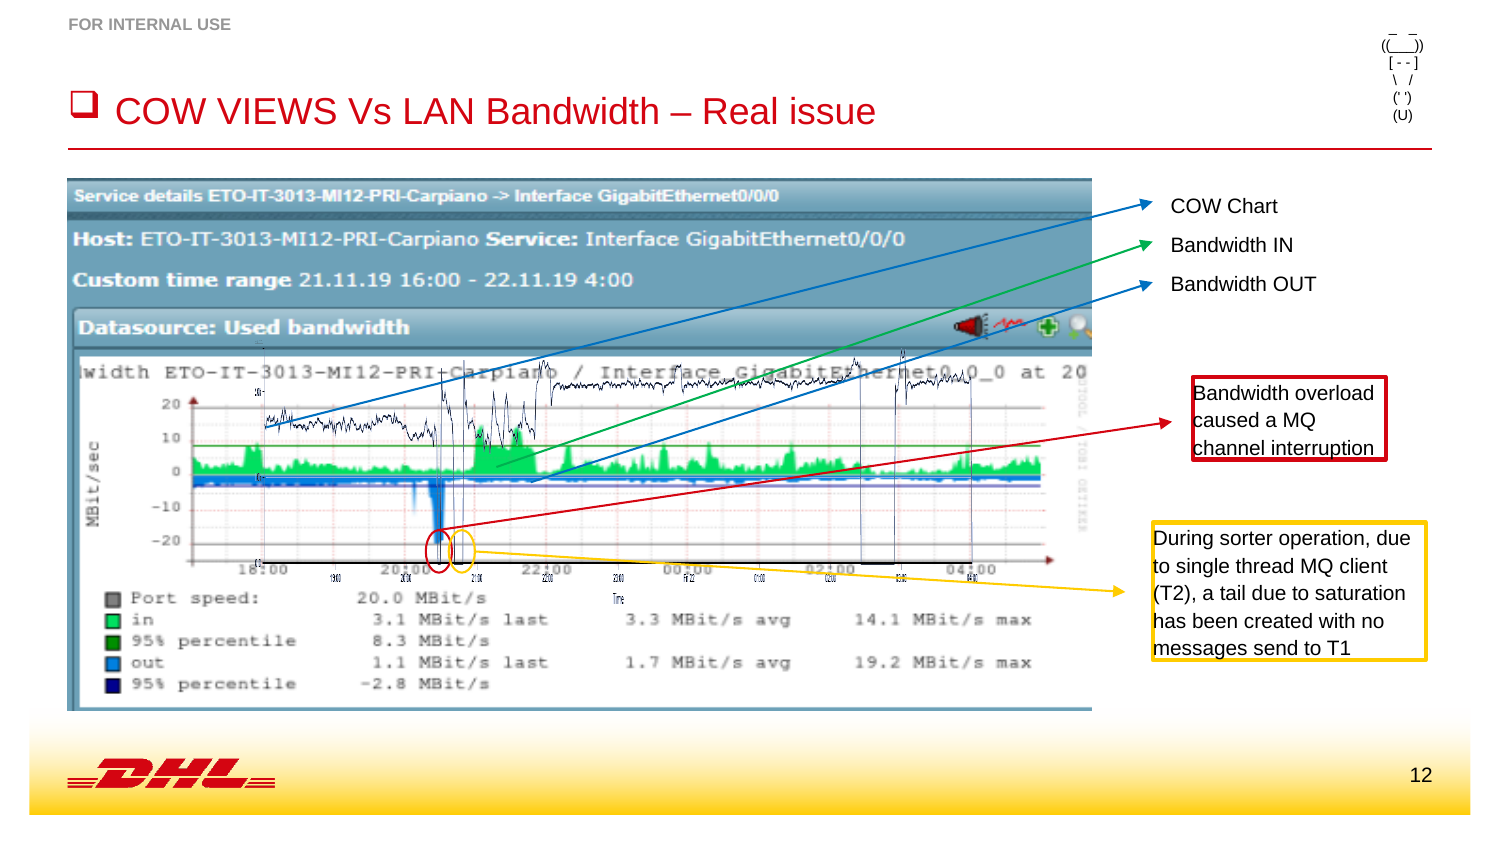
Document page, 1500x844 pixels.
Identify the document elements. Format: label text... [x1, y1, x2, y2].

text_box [266, 201, 1154, 428]
text_box COW Chart [1170, 189, 1364, 218]
text_box Bandwidth OUT [1170, 268, 1364, 296]
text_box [474, 551, 1126, 593]
text_box Bandwidth overload caused a MQ channel interruption [1191, 375, 1388, 462]
text_box Bandwidth IN [1170, 228, 1364, 257]
text_box During sorter operation, due to single thread MQ client (T2), a tail due to saturation has been created with no messages send to T1 [1151, 520, 1428, 662]
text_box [67, 178, 1092, 712]
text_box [437, 421, 1173, 531]
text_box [496, 241, 1153, 419]
text_box _ _ ((___)) [ - - ] \ / (' ') (U) [1366, 11, 1443, 131]
title COW VIEWS Vs LAN Bandwidth – Real issue [67, 31, 1433, 133]
picture [67, 758, 275, 788]
